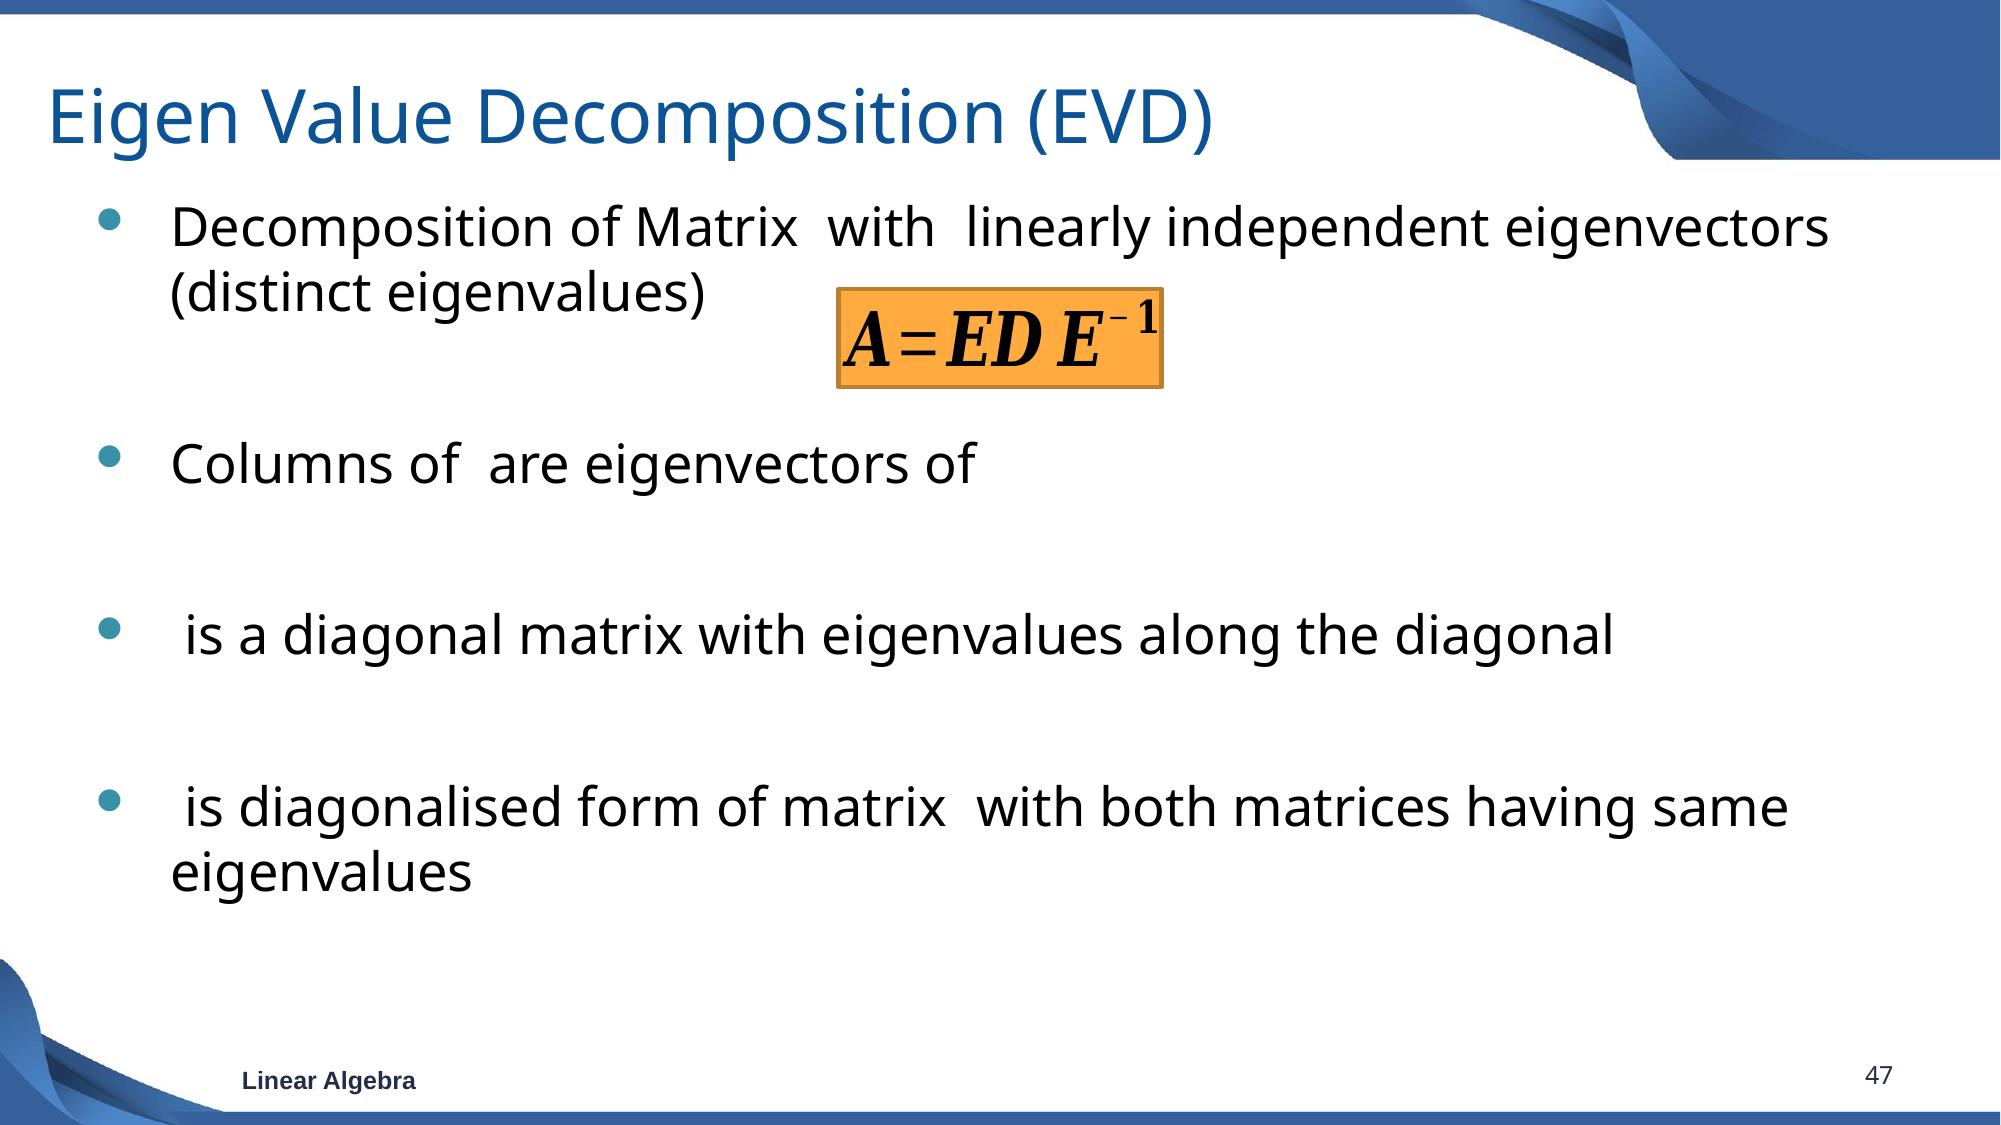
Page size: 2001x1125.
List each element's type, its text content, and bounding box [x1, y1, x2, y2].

picture [0, 0, 2001, 1125]
title Eigen Value Decomposition (EVD) [31, 42, 1457, 197]
